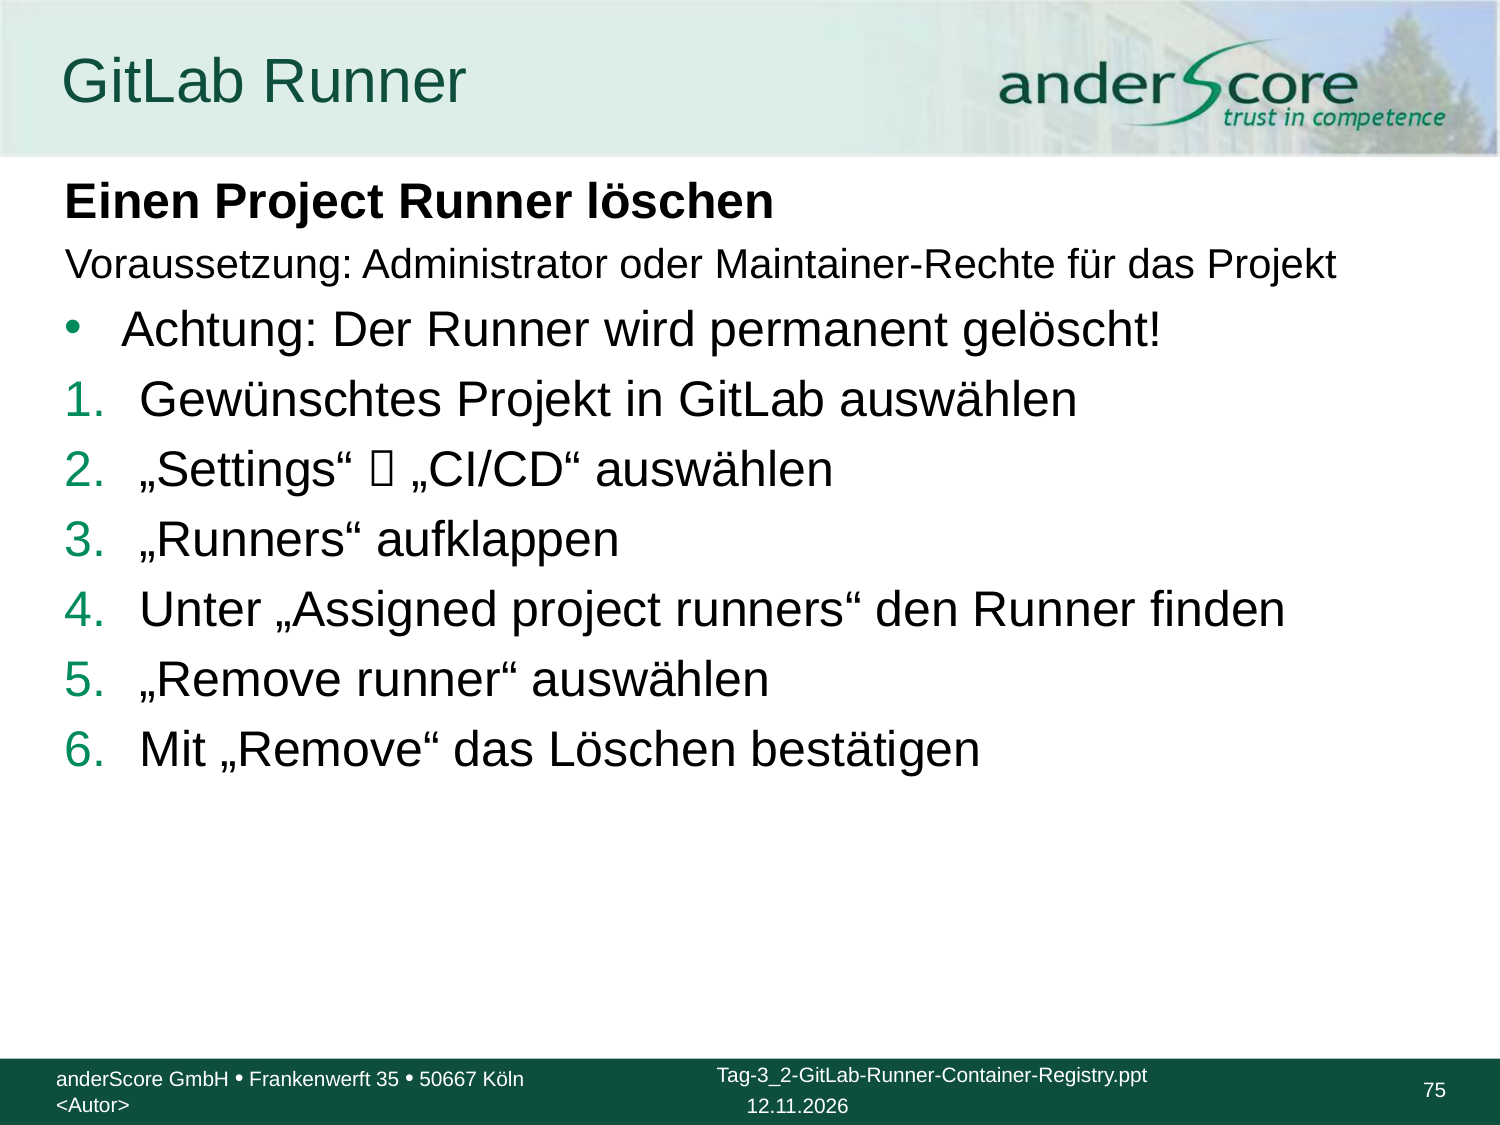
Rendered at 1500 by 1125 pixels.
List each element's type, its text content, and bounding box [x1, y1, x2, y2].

picture [0, 0, 1500, 157]
title GitLab Runner [46, 24, 959, 141]
list Einen Project Runner löschen Voraussetzung: Administrator oder Maintainer-Rechte für das Projekt Achtung: Der Runner wird permanent gelöscht! Gewünschtes Projekt in GitLab auswählen „Settings“  „CI/CD“ auswählen „Runners“ aufklappen Unter „Assigned project runners“ den Runner finden „Remove runner“ auswählen Mit „Remove“ das Löschen bestätigen [49, 160, 1447, 1047]
